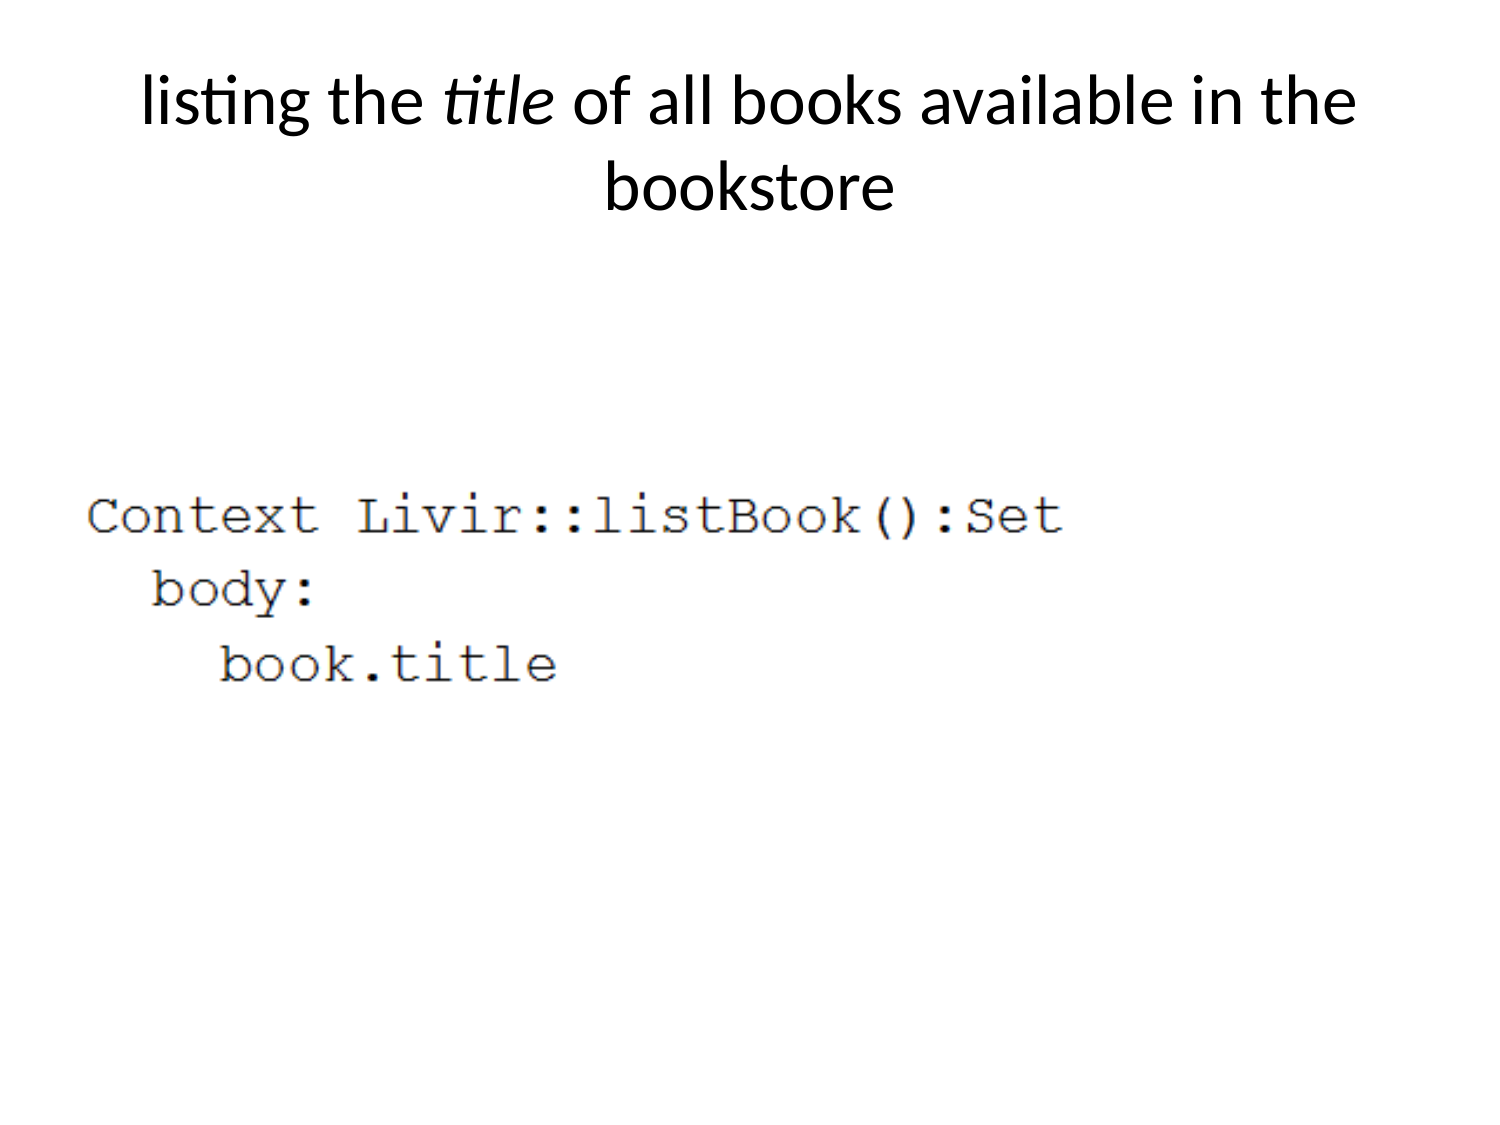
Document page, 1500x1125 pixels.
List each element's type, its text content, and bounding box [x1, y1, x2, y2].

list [53, 467, 1098, 717]
title listing the title of all books available in the bookstore [75, 45, 1425, 233]
